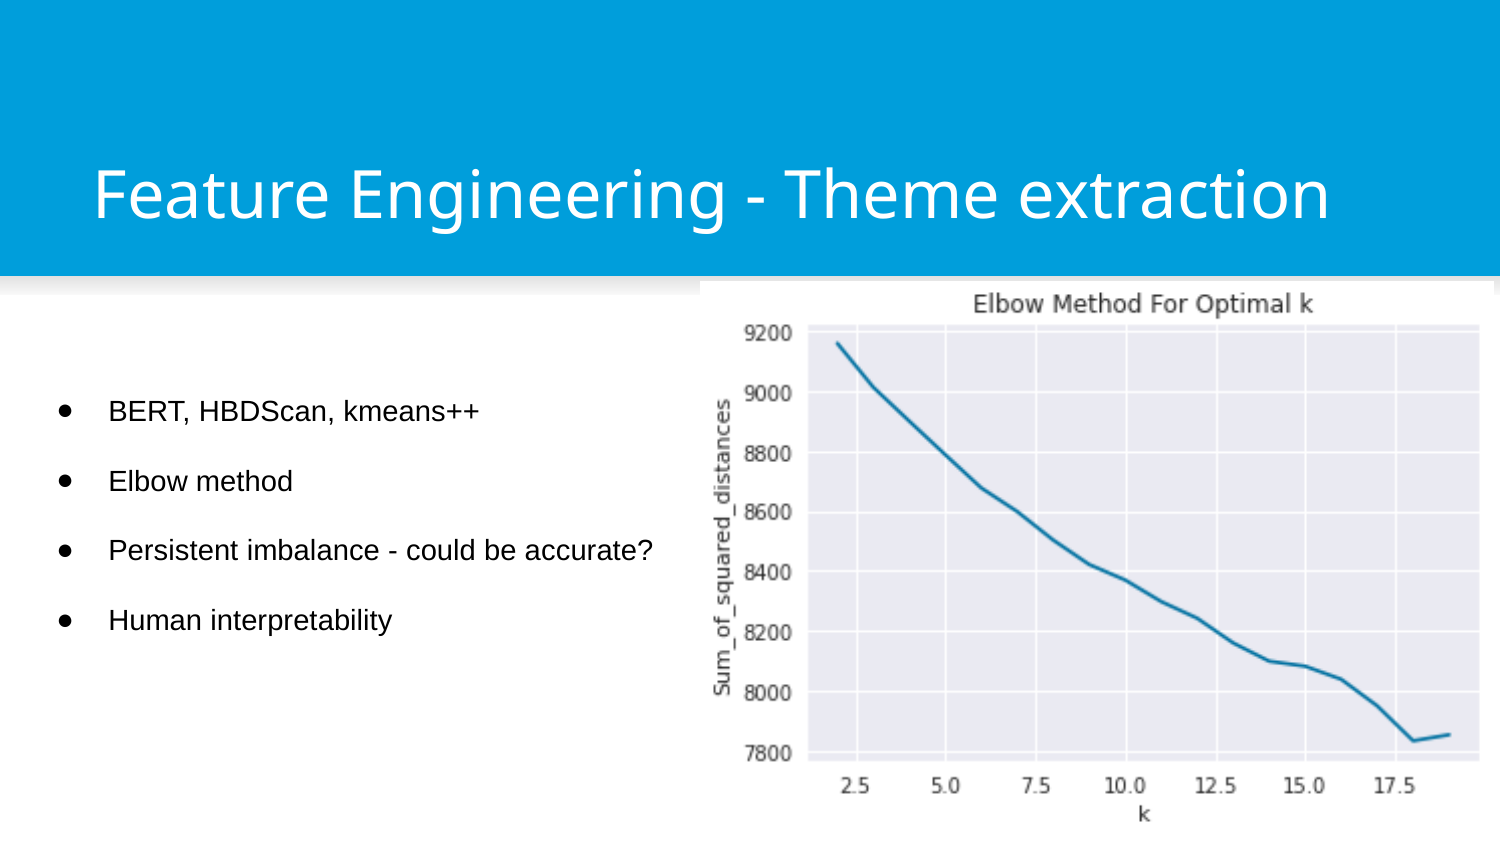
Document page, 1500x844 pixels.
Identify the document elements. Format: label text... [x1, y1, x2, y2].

text_box BERT, HBDScan, kmeans++ Elbow method Persistent imbalance - could be accurate? Human interpretability [18, 376, 684, 652]
picture [700, 280, 1494, 838]
title Feature Engineering - Theme extraction [77, 121, 1427, 248]
